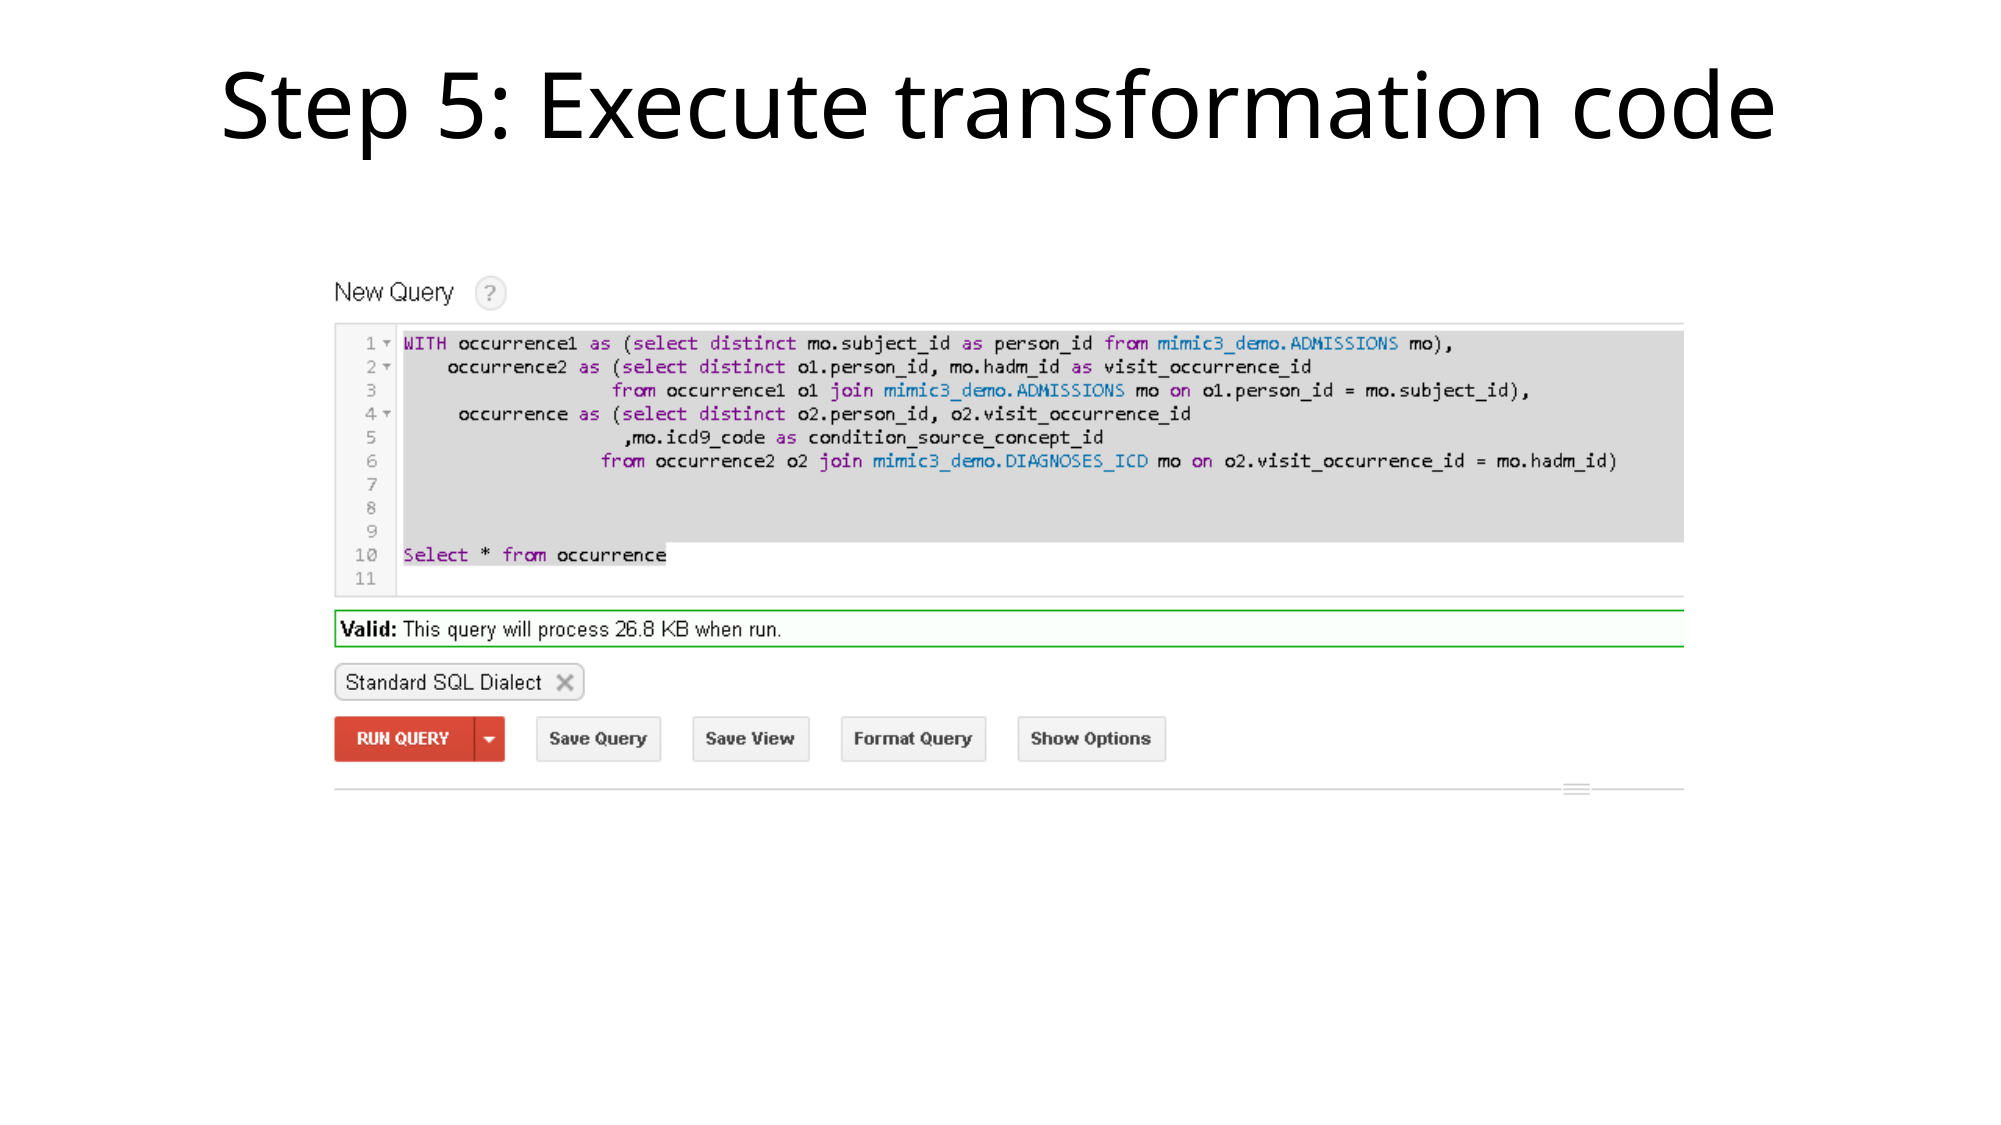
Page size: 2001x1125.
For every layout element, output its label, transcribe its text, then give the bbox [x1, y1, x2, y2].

picture [316, 273, 1684, 806]
title Step 5: Execute transformation code [0, 0, 2000, 218]
